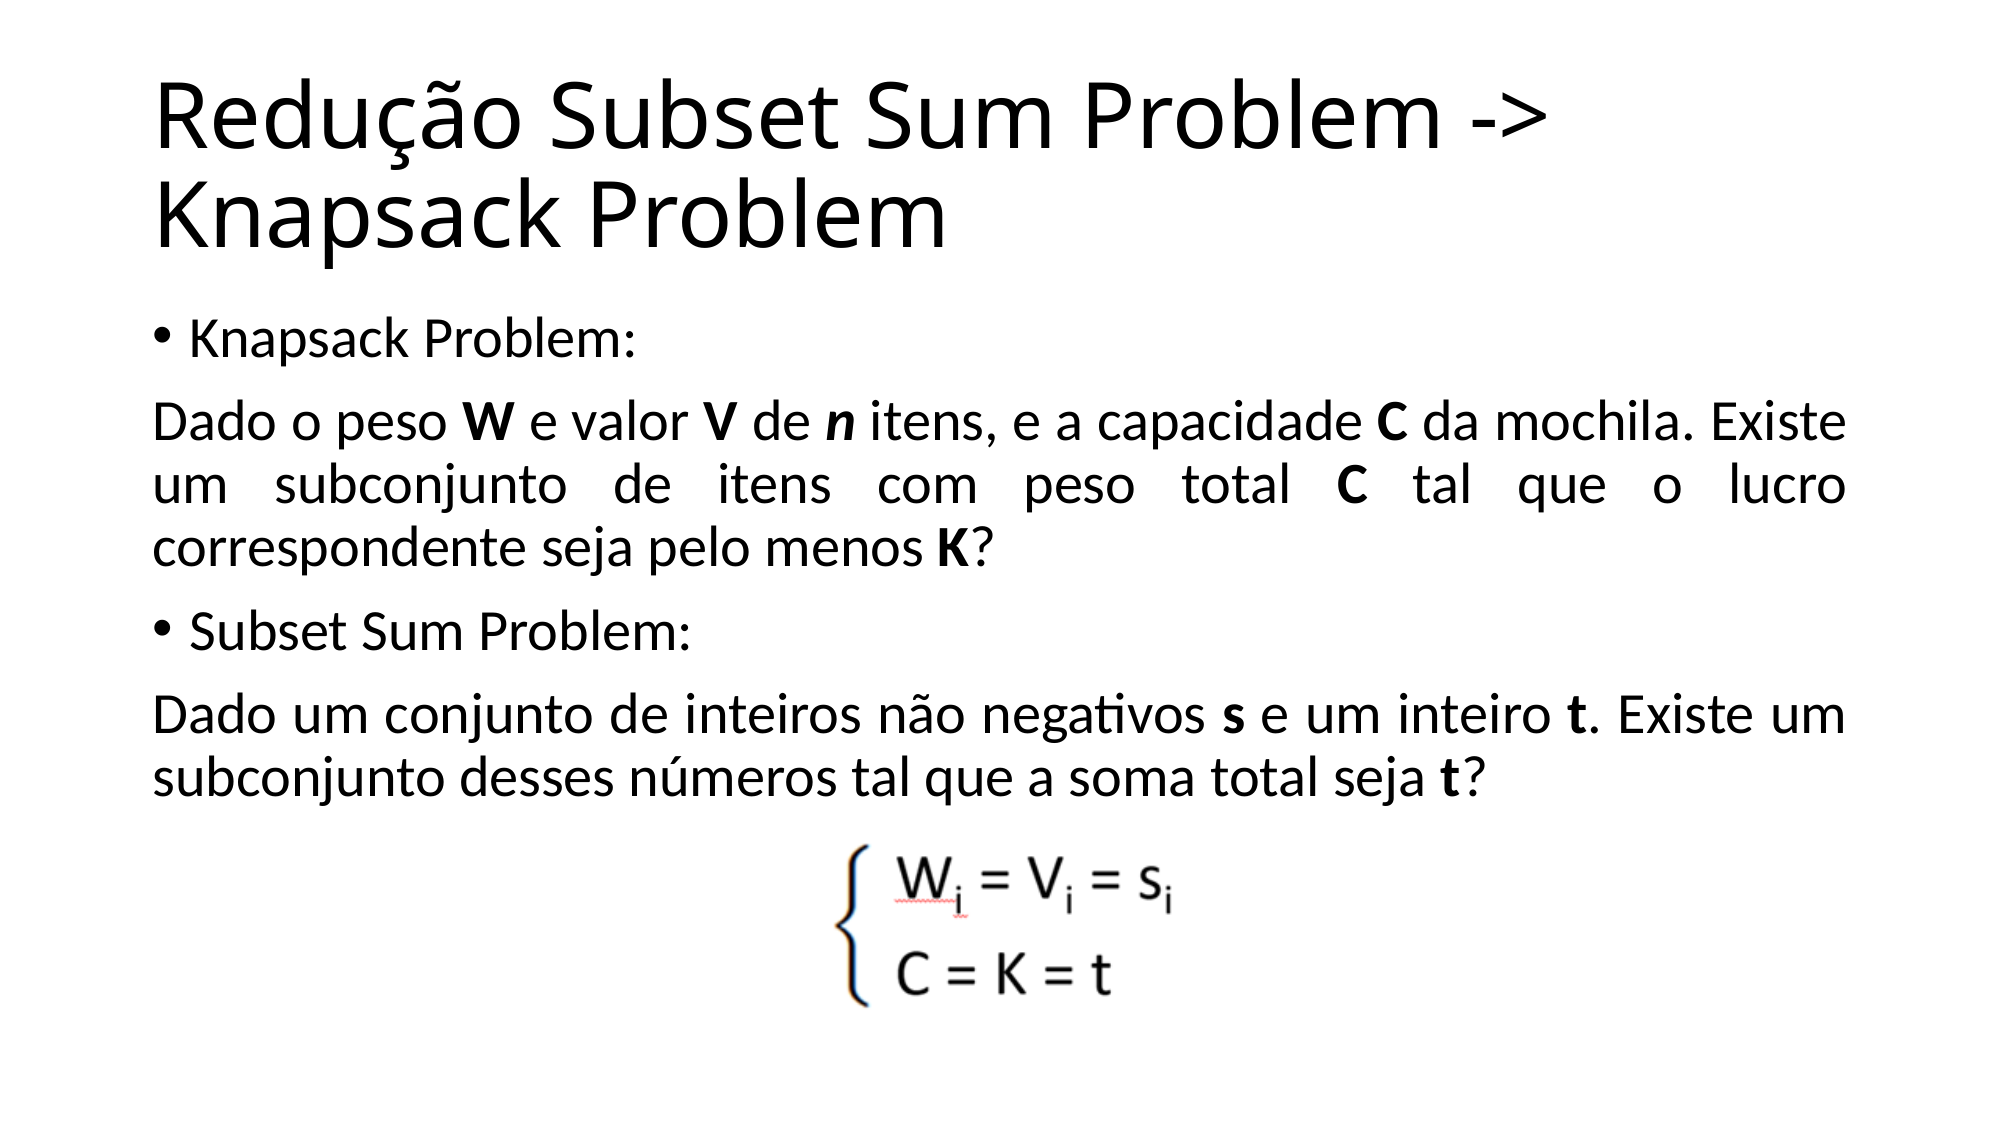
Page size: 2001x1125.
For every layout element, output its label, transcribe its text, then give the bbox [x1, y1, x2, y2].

title Redução Subset Sum Problem -> Knapsack Problem [137, 59, 1863, 278]
list Knapsack Problem: Dado o peso W e valor V de n itens, e a capacidade C da mochila. Existe um subconjunto de itens com peso total C tal que o lucro correspondente seja pelo menos K? Subset Sum Problem: Dado um conjunto de inteiros não negativos s e um inteiro t. Existe um subconjunto desses números tal que a soma total seja t? [137, 299, 1863, 1014]
picture [814, 830, 1186, 1014]
